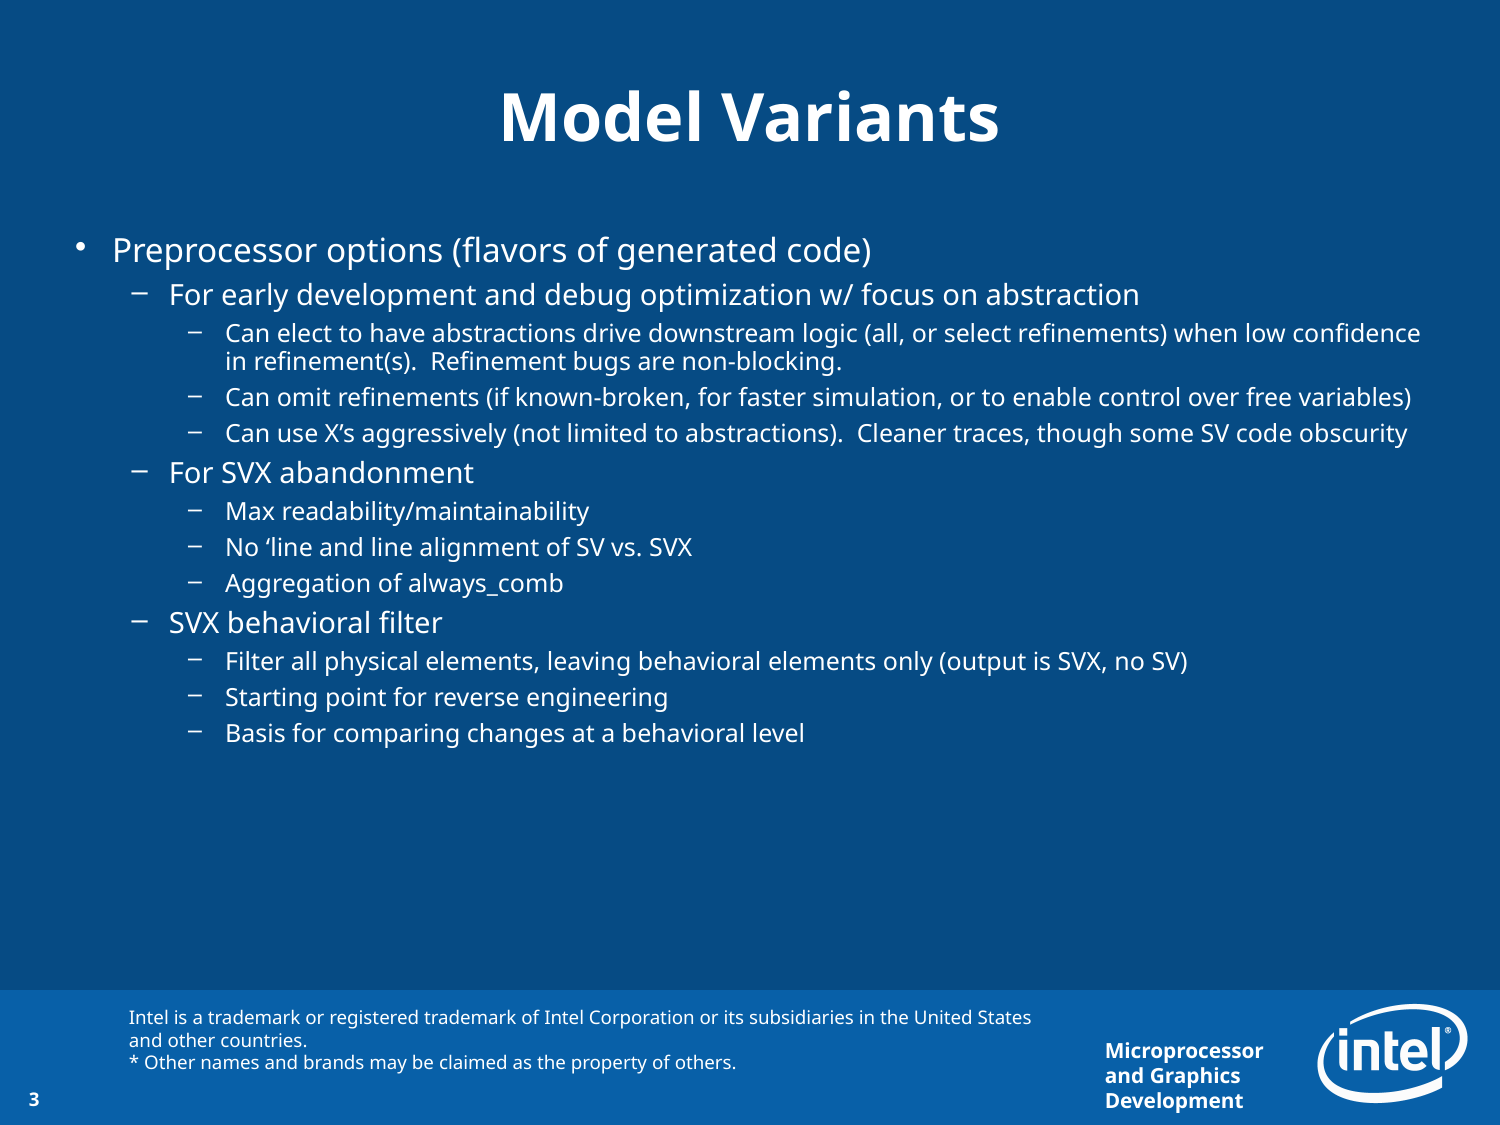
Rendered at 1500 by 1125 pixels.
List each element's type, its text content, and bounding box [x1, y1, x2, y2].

picture [1311, 997, 1474, 1110]
title Model Variants [59, 25, 1440, 214]
list Preprocessor options (flavors of generated code) For early development and debug optimization w/ focus on abstraction Can elect to have abstractions drive downstream logic (all, or select refinements) when low confidence in refinement(s). Refinement bugs are non-blocking. Can omit refinements (if known-broken, for faster simulation, or to enable control over free variables) Can use X’s aggressively (not limited to abstractions). Cleaner traces, though some SV code obscurity For SVX abandonment Max readability/maintainability No ‘line and line alignment of SV vs. SVX Aggregation of always_comb SVX behavioral filter Filter all physical elements, leaving behavioral elements only (output is SVX, no SV) Starting point for reverse engineering Basis for comparing changes at a behavioral level [59, 224, 1440, 983]
